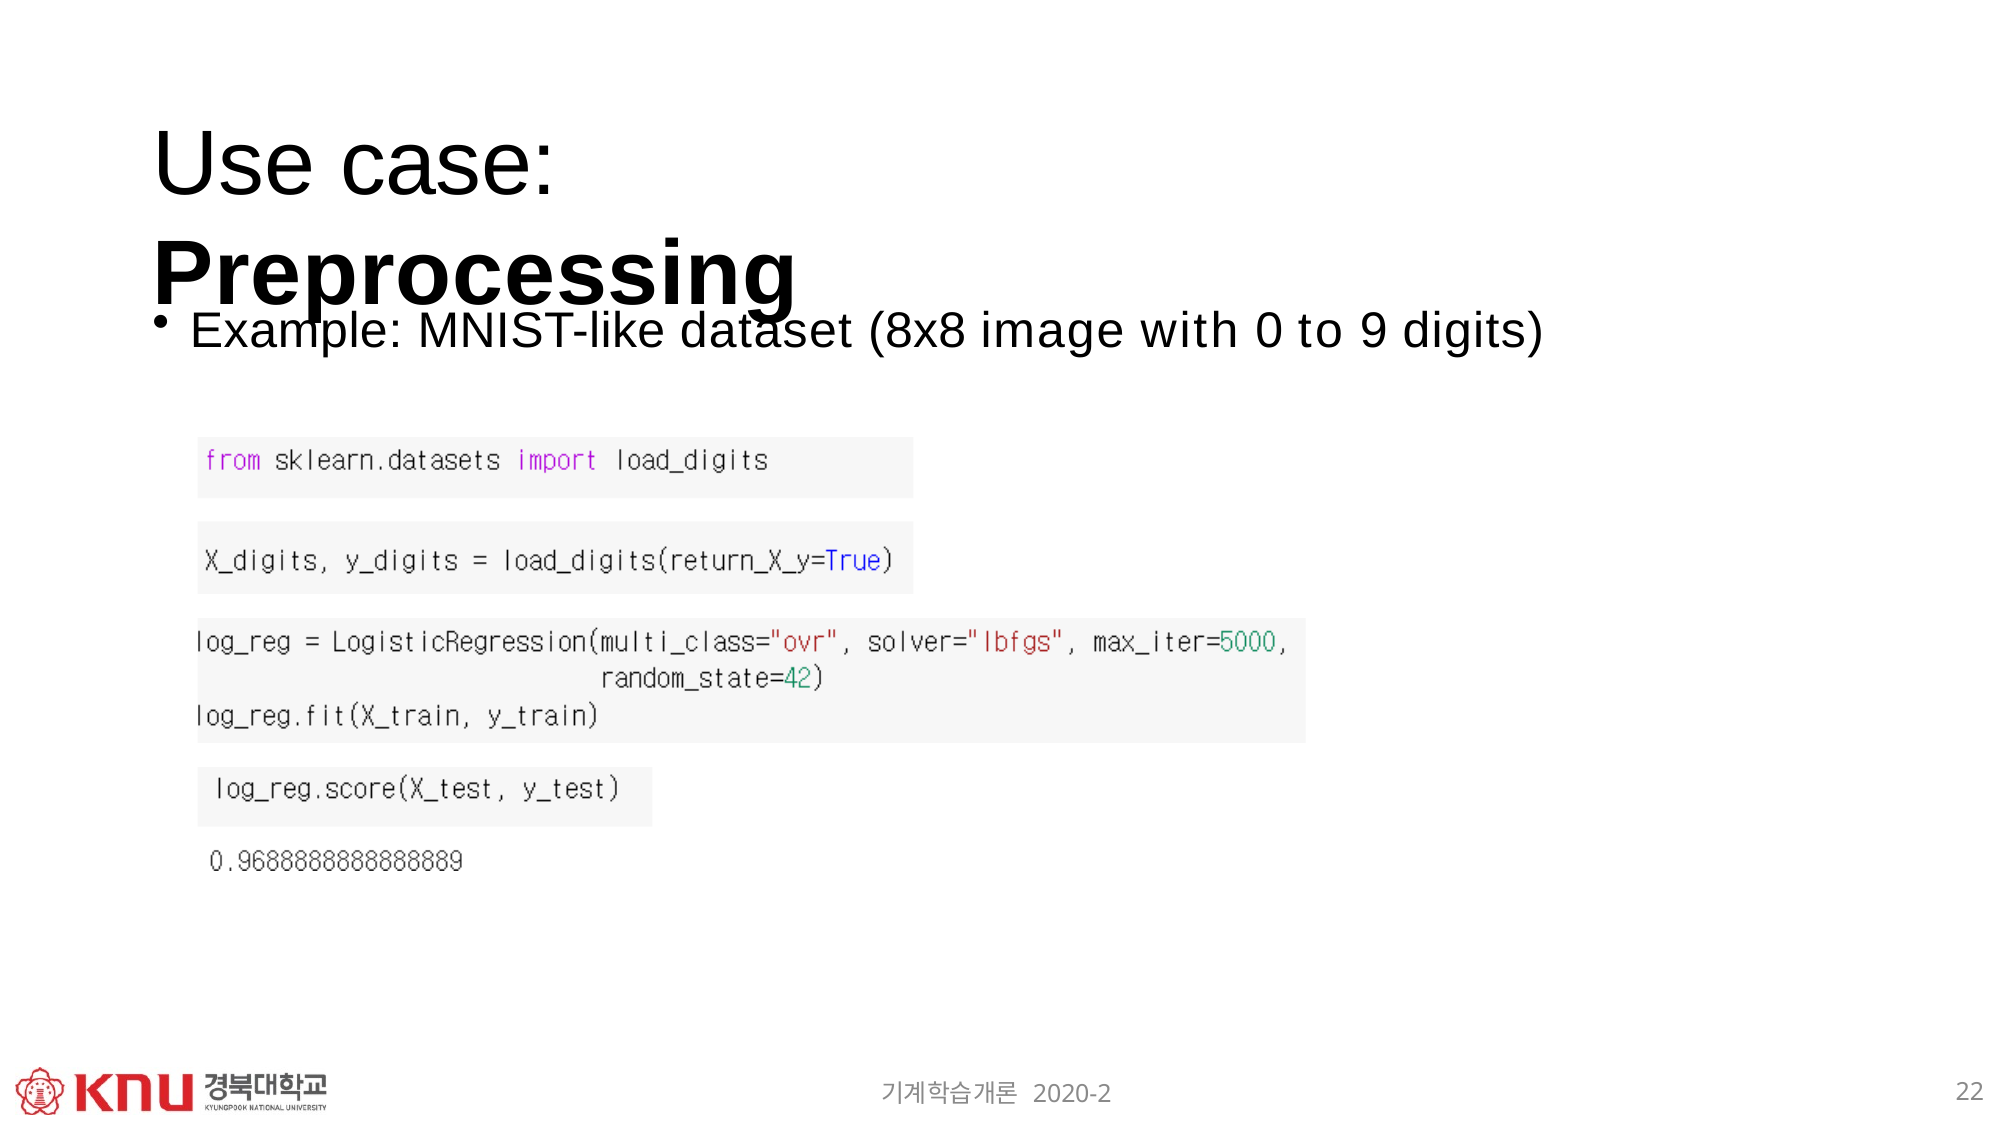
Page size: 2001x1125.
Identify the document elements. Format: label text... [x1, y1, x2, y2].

picture [15, 1067, 327, 1115]
slide_number 22 [1949, 1071, 1990, 1125]
text_box Example: MNIST-like dataset (8x8 image with 0 to 9 digits) [150, 295, 1549, 358]
title Use case: Preprocessing [150, 100, 1230, 295]
footer 기계학습개론 2020-2 [878, 1073, 1121, 1125]
text_box [197, 618, 1306, 743]
text_box [197, 437, 914, 594]
text_box [197, 767, 653, 871]
